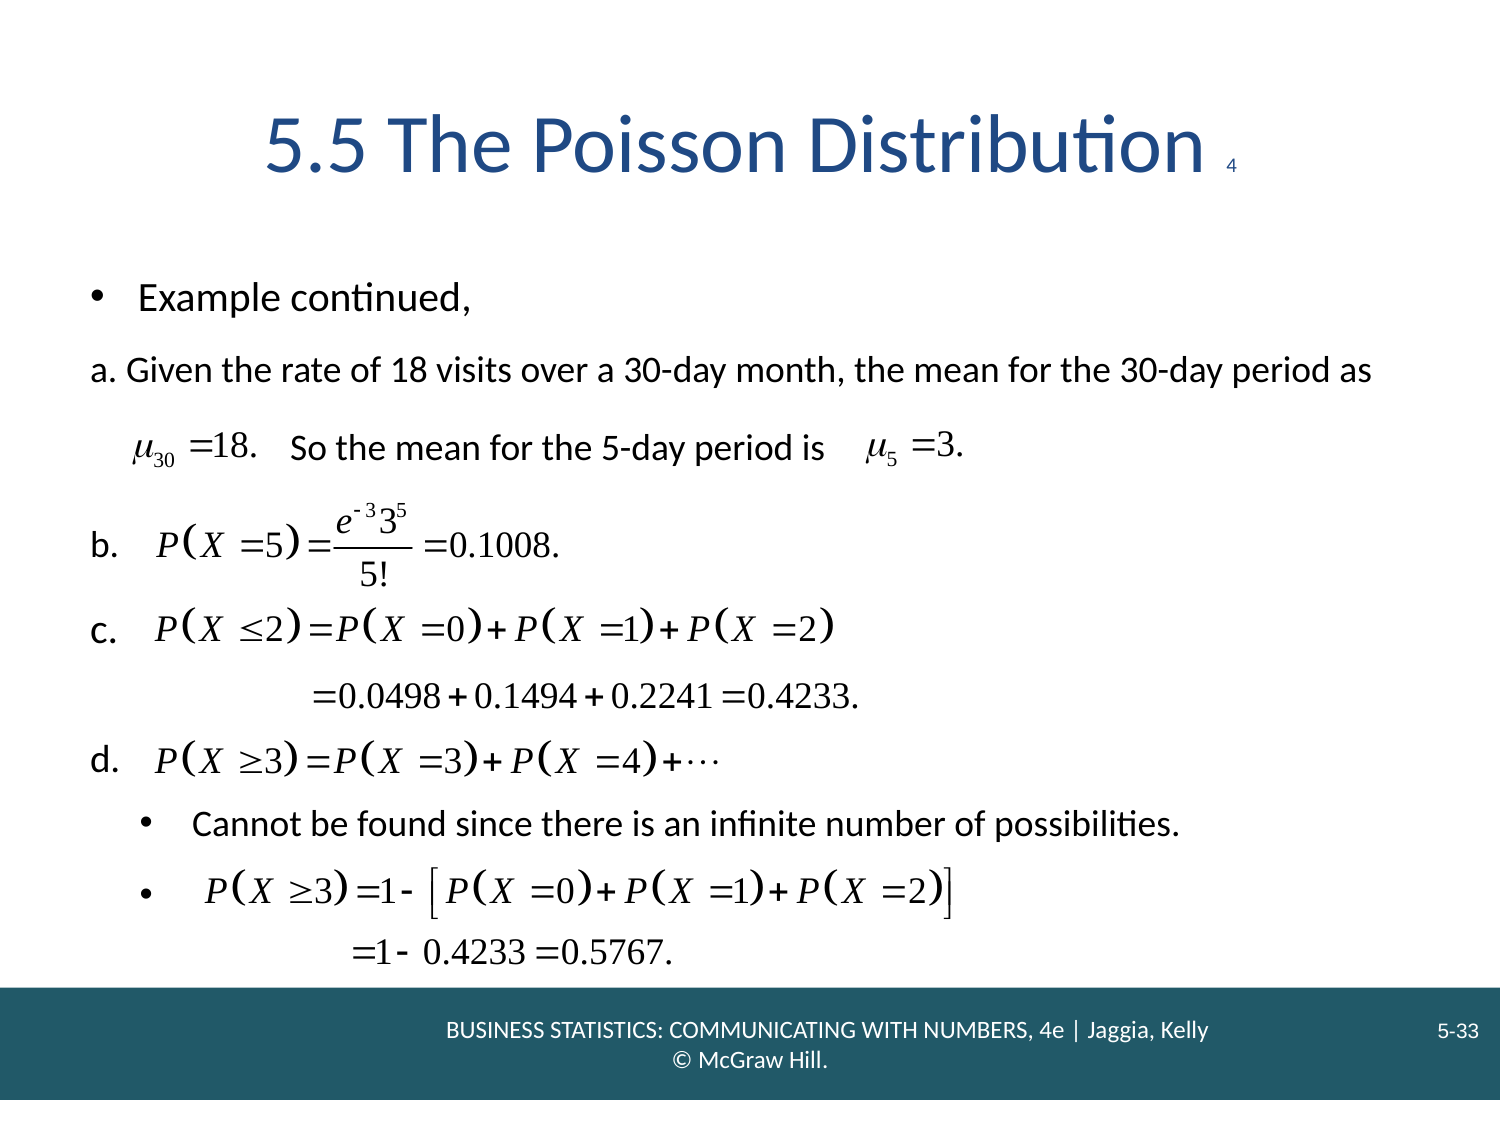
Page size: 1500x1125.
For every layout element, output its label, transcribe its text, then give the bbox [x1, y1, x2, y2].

title 5.5 The Poisson Distribution 4 [75, 45, 1425, 233]
list Example continued, [75, 262, 1338, 333]
list [75, 863, 178, 932]
list a. Given the rate of 18 visits over a 30-day month, the mean for the 30-day period as [75, 337, 1393, 409]
list So the mean for the 5-day period is [275, 415, 852, 480]
list Cannot be found since there is an infinite number of possibilities. [75, 791, 1388, 855]
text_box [151, 495, 563, 593]
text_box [149, 735, 726, 793]
list d. [75, 726, 138, 791]
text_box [345, 933, 676, 972]
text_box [149, 603, 836, 661]
list c. [75, 594, 147, 670]
list b. [75, 512, 138, 585]
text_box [199, 863, 963, 925]
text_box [860, 423, 967, 472]
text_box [126, 423, 261, 473]
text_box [305, 676, 863, 715]
